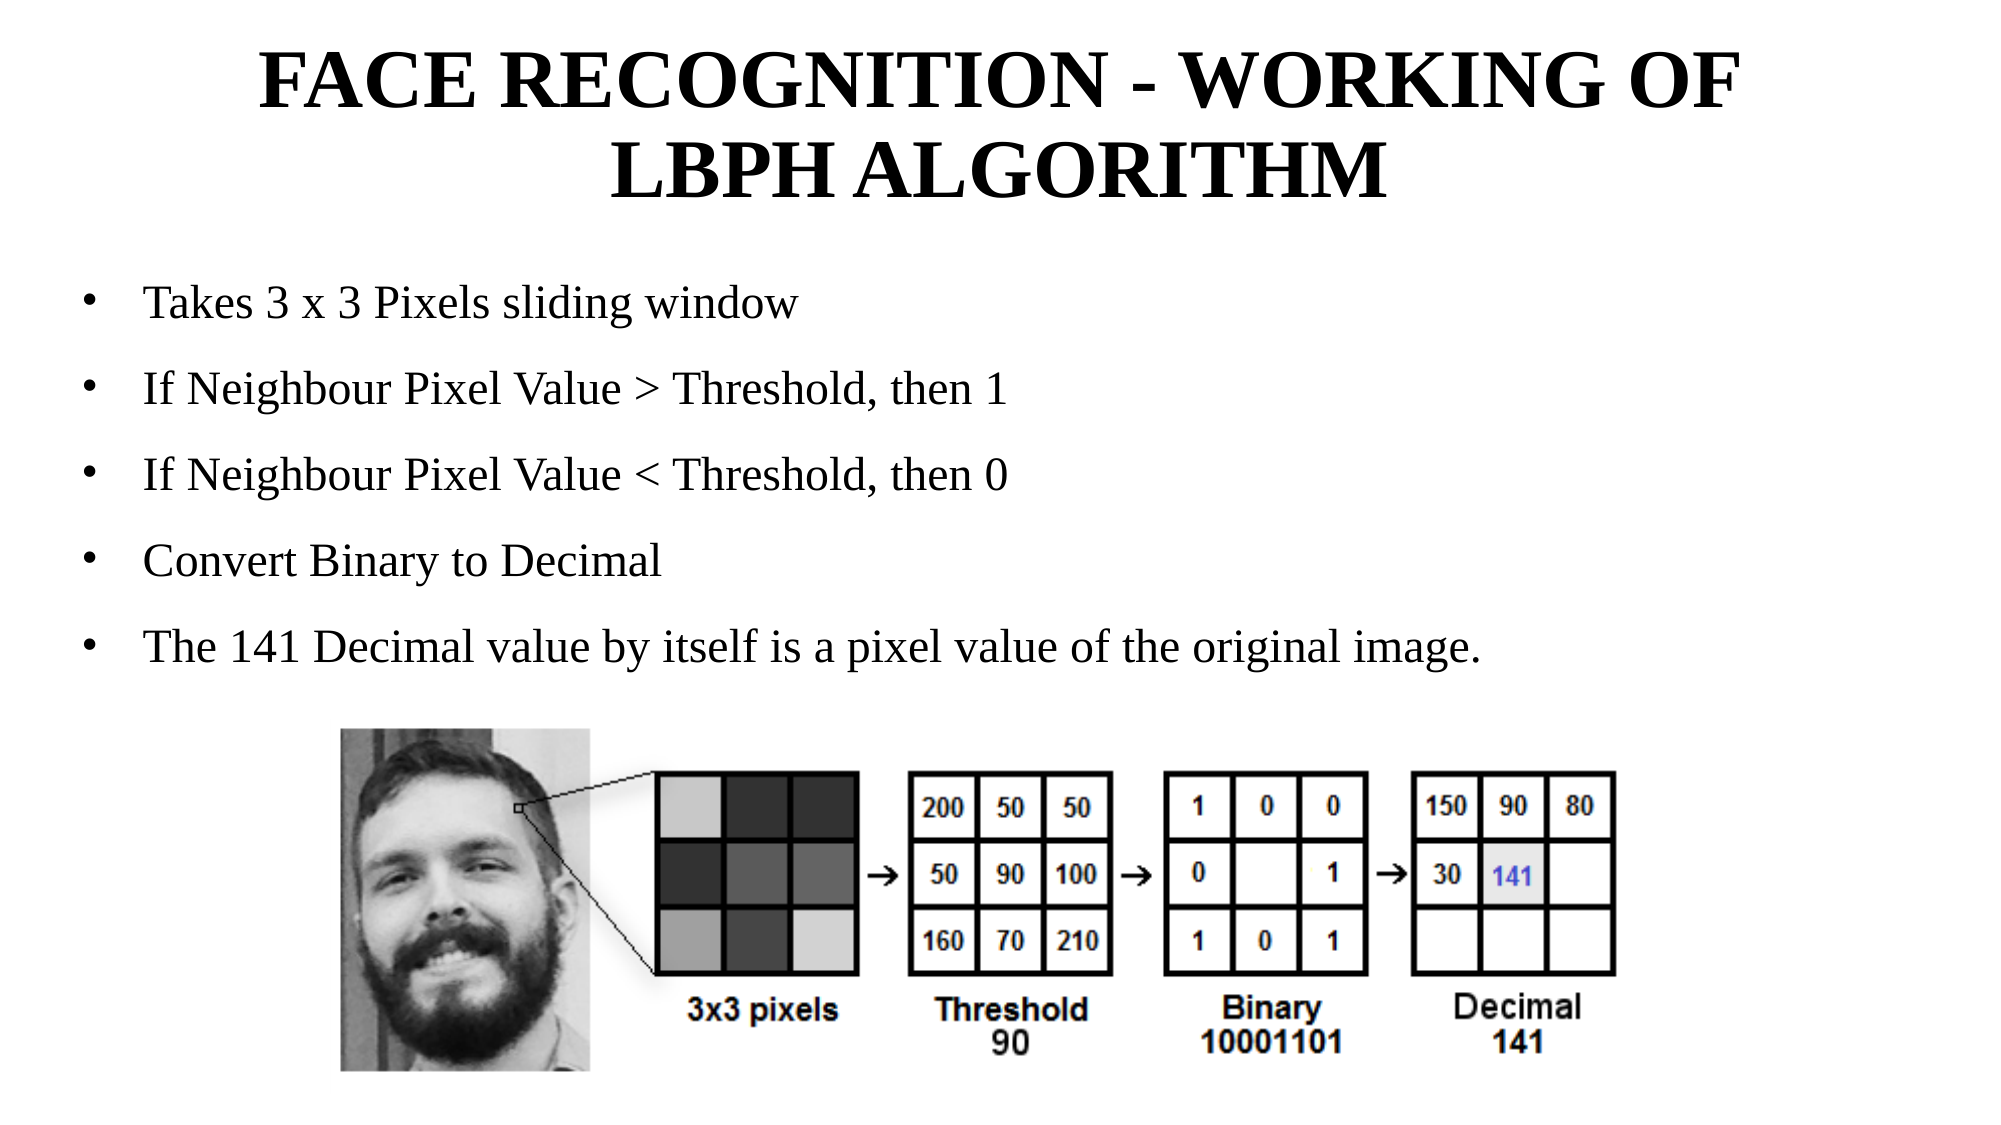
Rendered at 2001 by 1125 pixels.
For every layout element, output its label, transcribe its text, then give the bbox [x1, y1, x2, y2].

list Takes 3 x 3 Pixels sliding window If Neighbour Pixel Value > Threshold, then 1 If Neighbour Pixel Value < Threshold, then 0 Convert Binary to Decimal The 141 Decimal value by itself is a pixel value of the original image. [52, 234, 1934, 1085]
picture [329, 719, 1671, 1094]
title FACE RECOGNITION - WORKING OF LBPH ALGORITHM [137, 0, 1863, 234]
